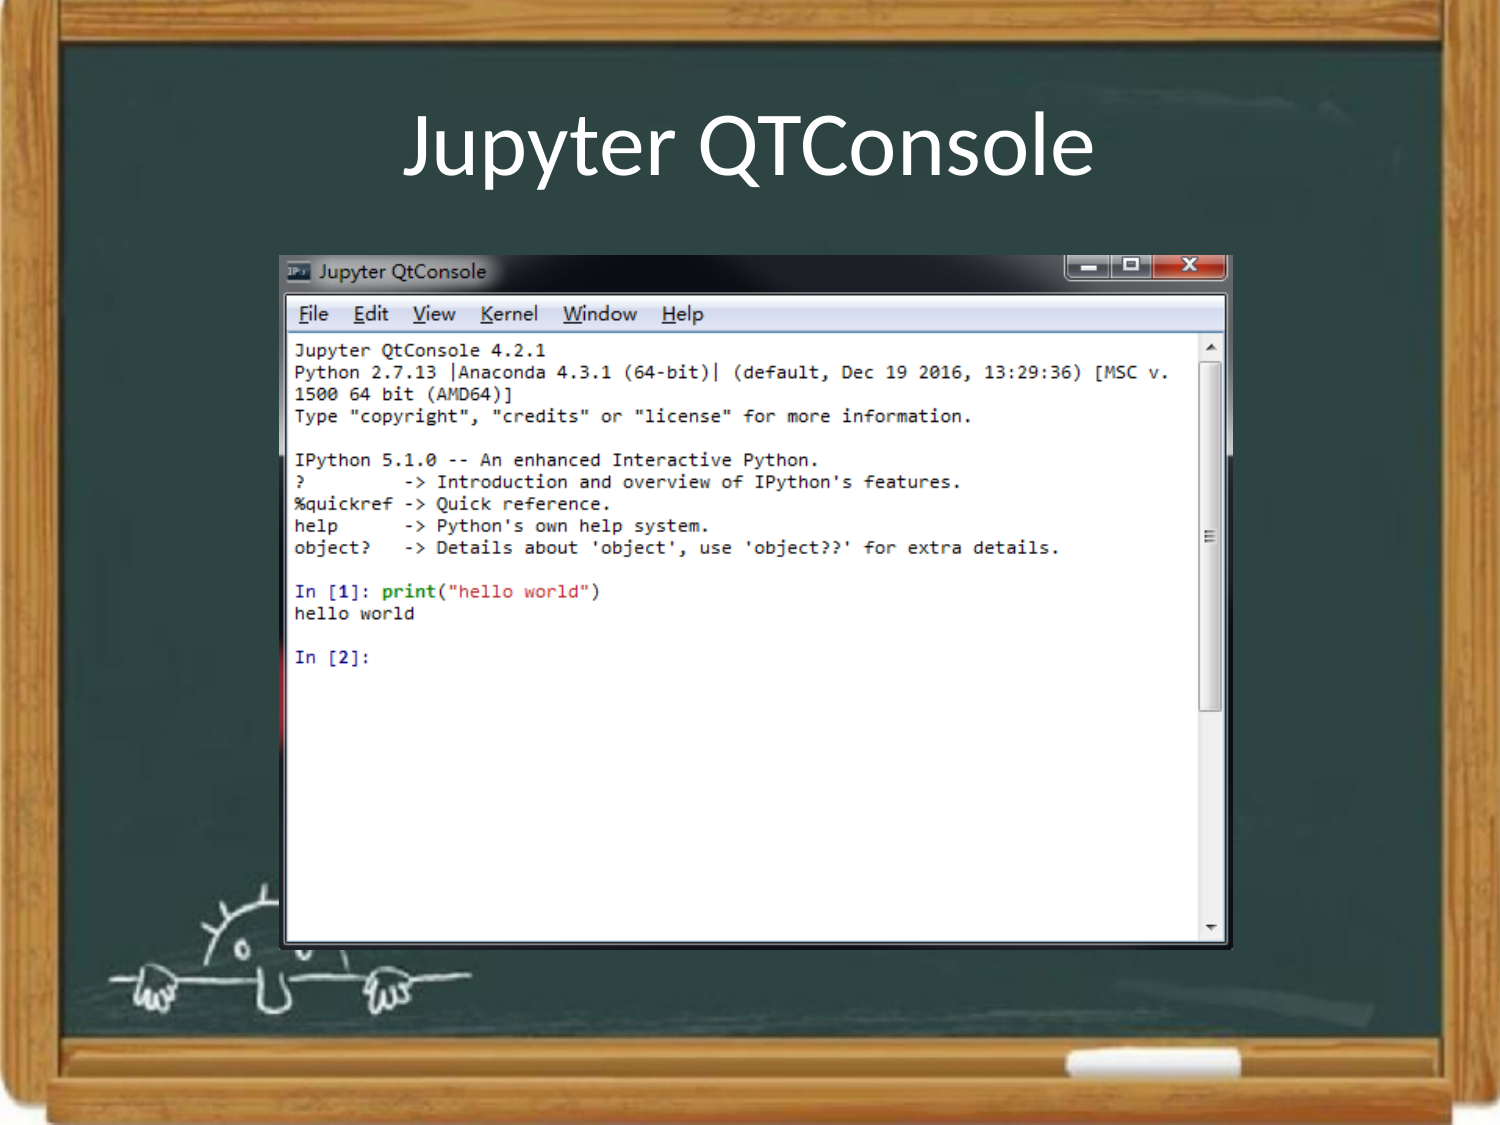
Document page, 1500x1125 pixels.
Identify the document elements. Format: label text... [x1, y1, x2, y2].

title Jupyter QTConsole [75, 45, 1425, 233]
picture [0, 0, 1500, 1125]
